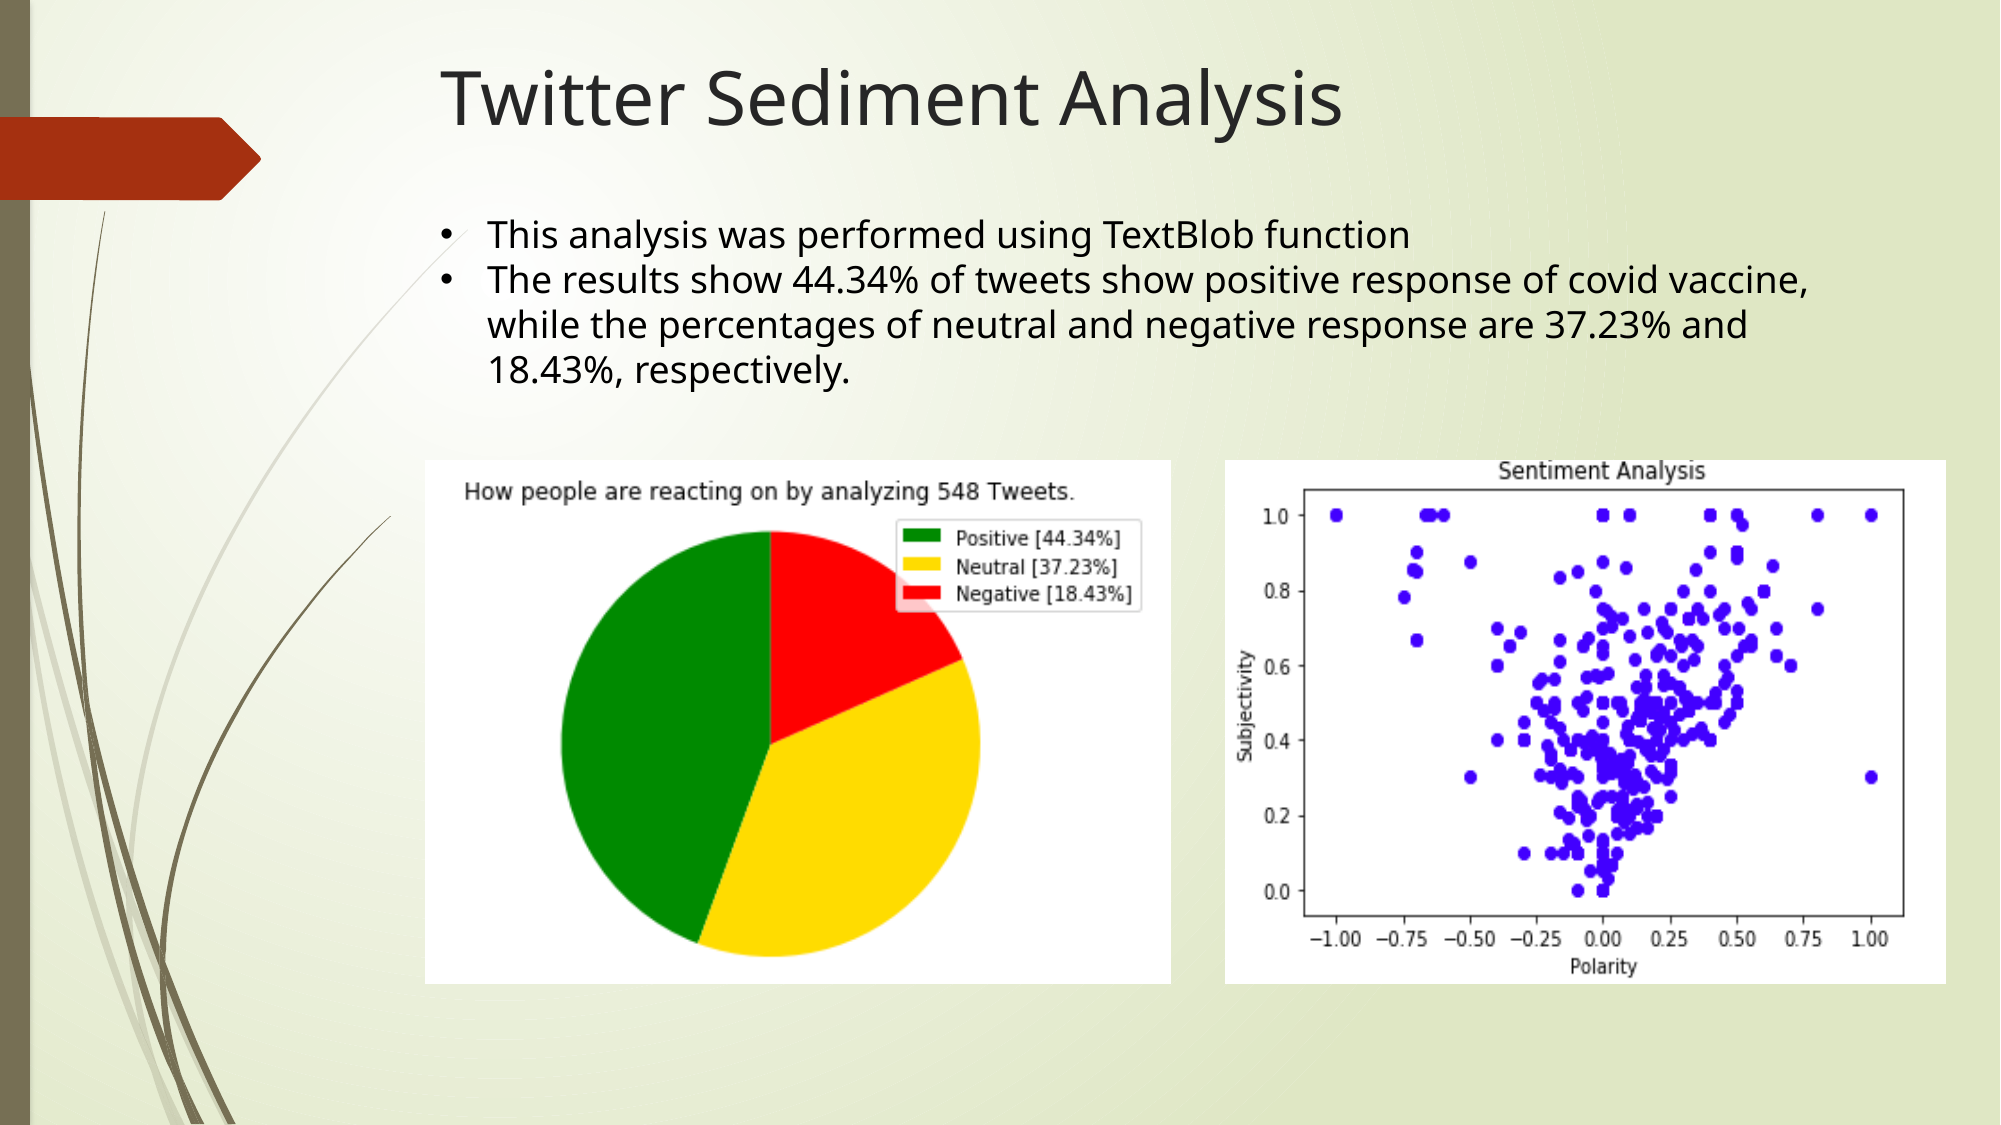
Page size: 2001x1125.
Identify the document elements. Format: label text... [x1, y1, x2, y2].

text_box This analysis was performed using TextBlob function The results show 44.34% of tweets show positive response of covid vaccine, while the percentages of neutral and negative response are 37.23% and 18.43%, respectively. [425, 203, 1837, 399]
title Twitter Sediment Analysis [425, 43, 1888, 254]
picture [1225, 460, 1946, 985]
picture [425, 460, 1171, 985]
